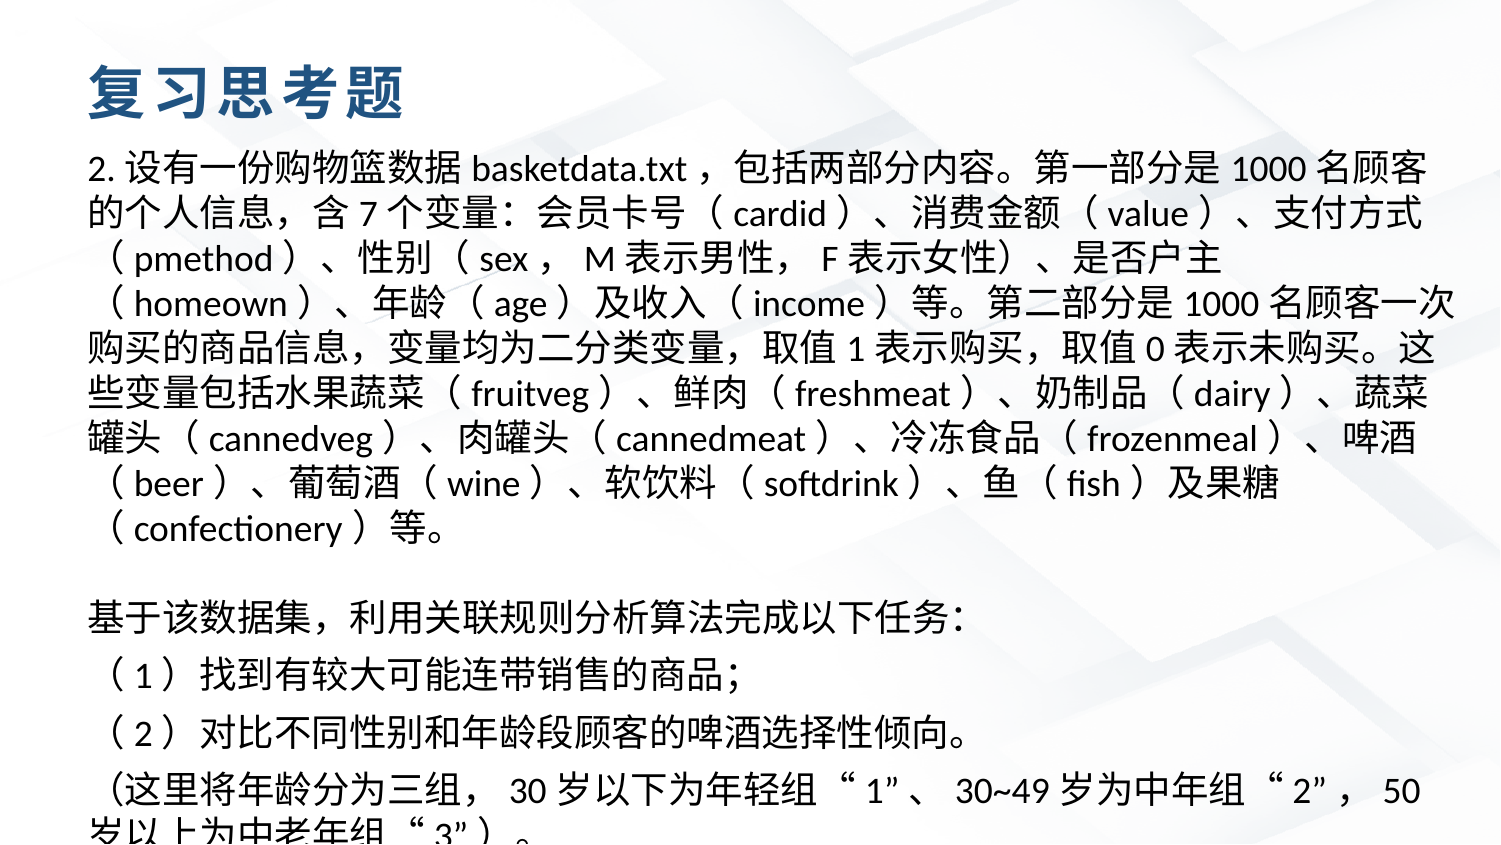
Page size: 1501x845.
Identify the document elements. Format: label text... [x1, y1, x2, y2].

text_box 复习思考题 [72, 49, 455, 134]
text_box 2.设有一份购物篮数据basketdata.txt，包括两部分内容。第一部分是1000名顾客的个人信息，含7个变量：会员卡号（cardid）、消费金额（value）、支付方式（pmethod）、性别（sex，M表示男性，F表示女性）、是否户主（homeown）、年龄（age）及收入（income）等。第二部分是1000名顾客一次购买的商品信息，变量均为二分类变量，取值1表示购买，取值0表示未购买。这些变量包括水果蔬菜（fruitveg）、鲜肉（freshmeat）、奶制品（dairy）、蔬菜罐头（cannedveg）、肉罐头（cannedmeat）、冷冻食品（frozenmeal）、啤酒（beer）、葡萄酒（wine）、软饮料（softdrink）、鱼（fish）及果糖（confectionery）等。 基于该数据集，利用关联规则分析算法完成以下任务： （1）找到有较大可能连带销售的商品； （2）对比不同性别和年龄段顾客的啤酒选择性倾向。 （这里将年龄分为三组，30岁以下为年轻组“1”、30~49岁为中年组“2”，50岁以上为中老年组“3”）。 [72, 136, 1479, 844]
